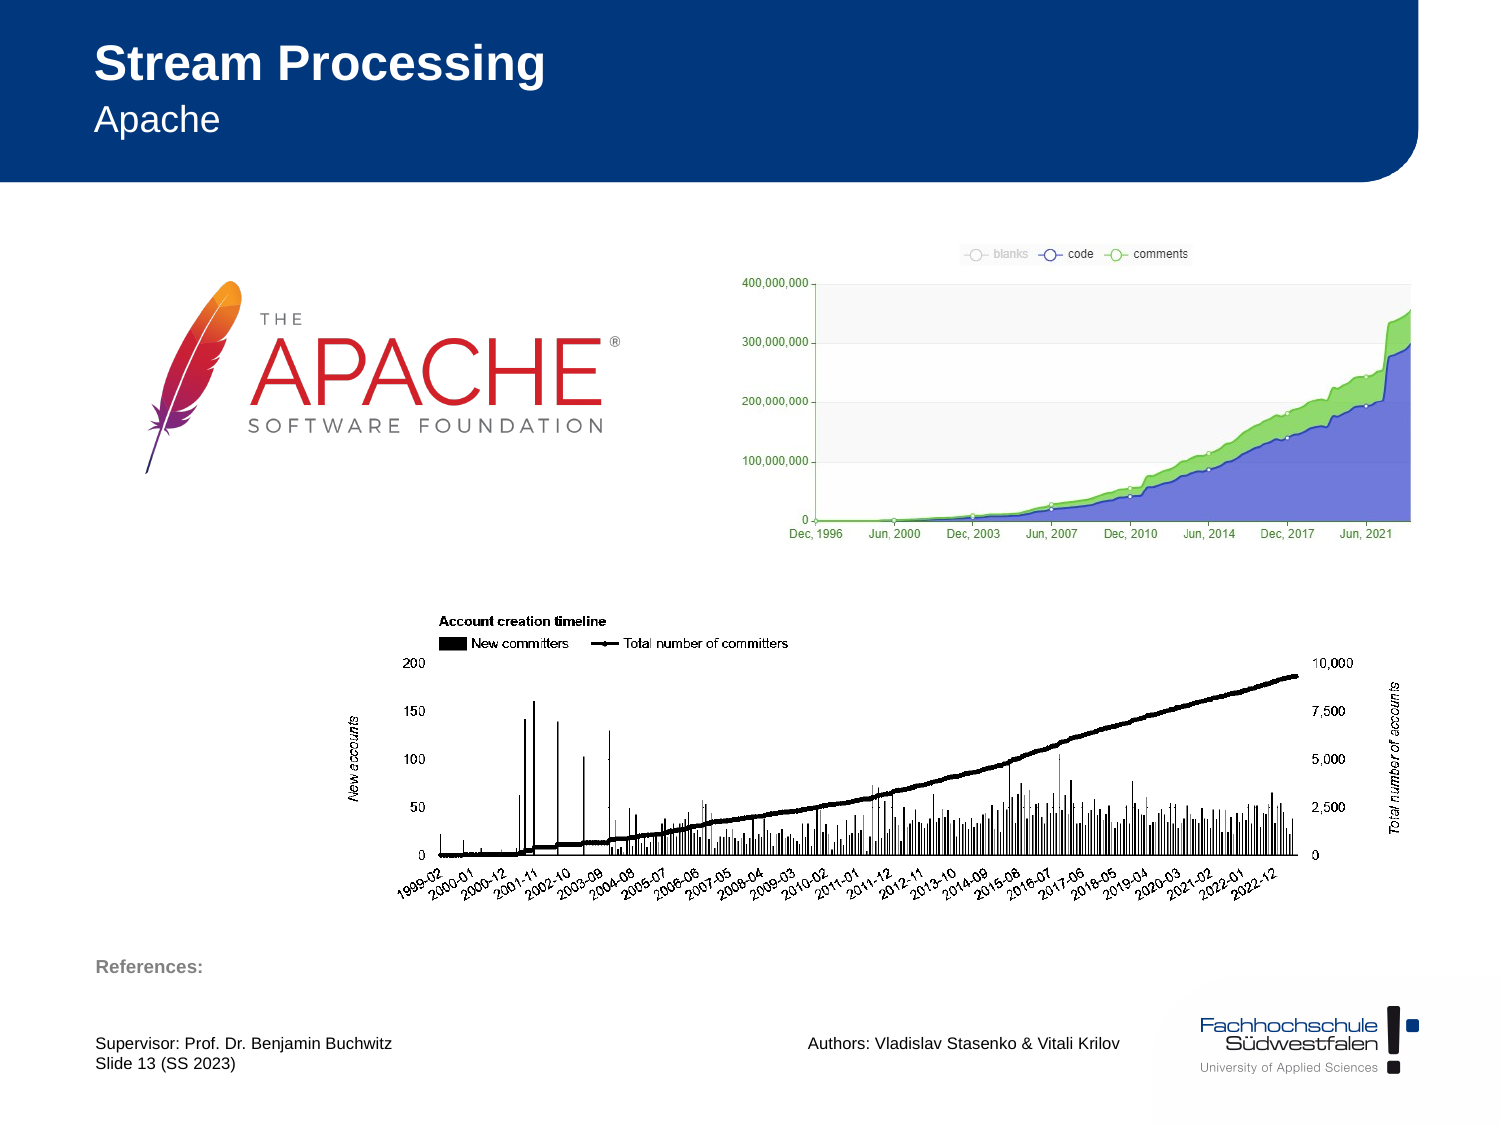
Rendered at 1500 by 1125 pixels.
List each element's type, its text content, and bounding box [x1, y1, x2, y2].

picture [332, 589, 1417, 916]
picture [741, 224, 1417, 551]
picture [0, 0, 1419, 183]
title Stream Processing [94, 30, 1417, 91]
picture [1152, 976, 1500, 1125]
list Apache [94, 95, 1417, 141]
picture [144, 280, 620, 474]
